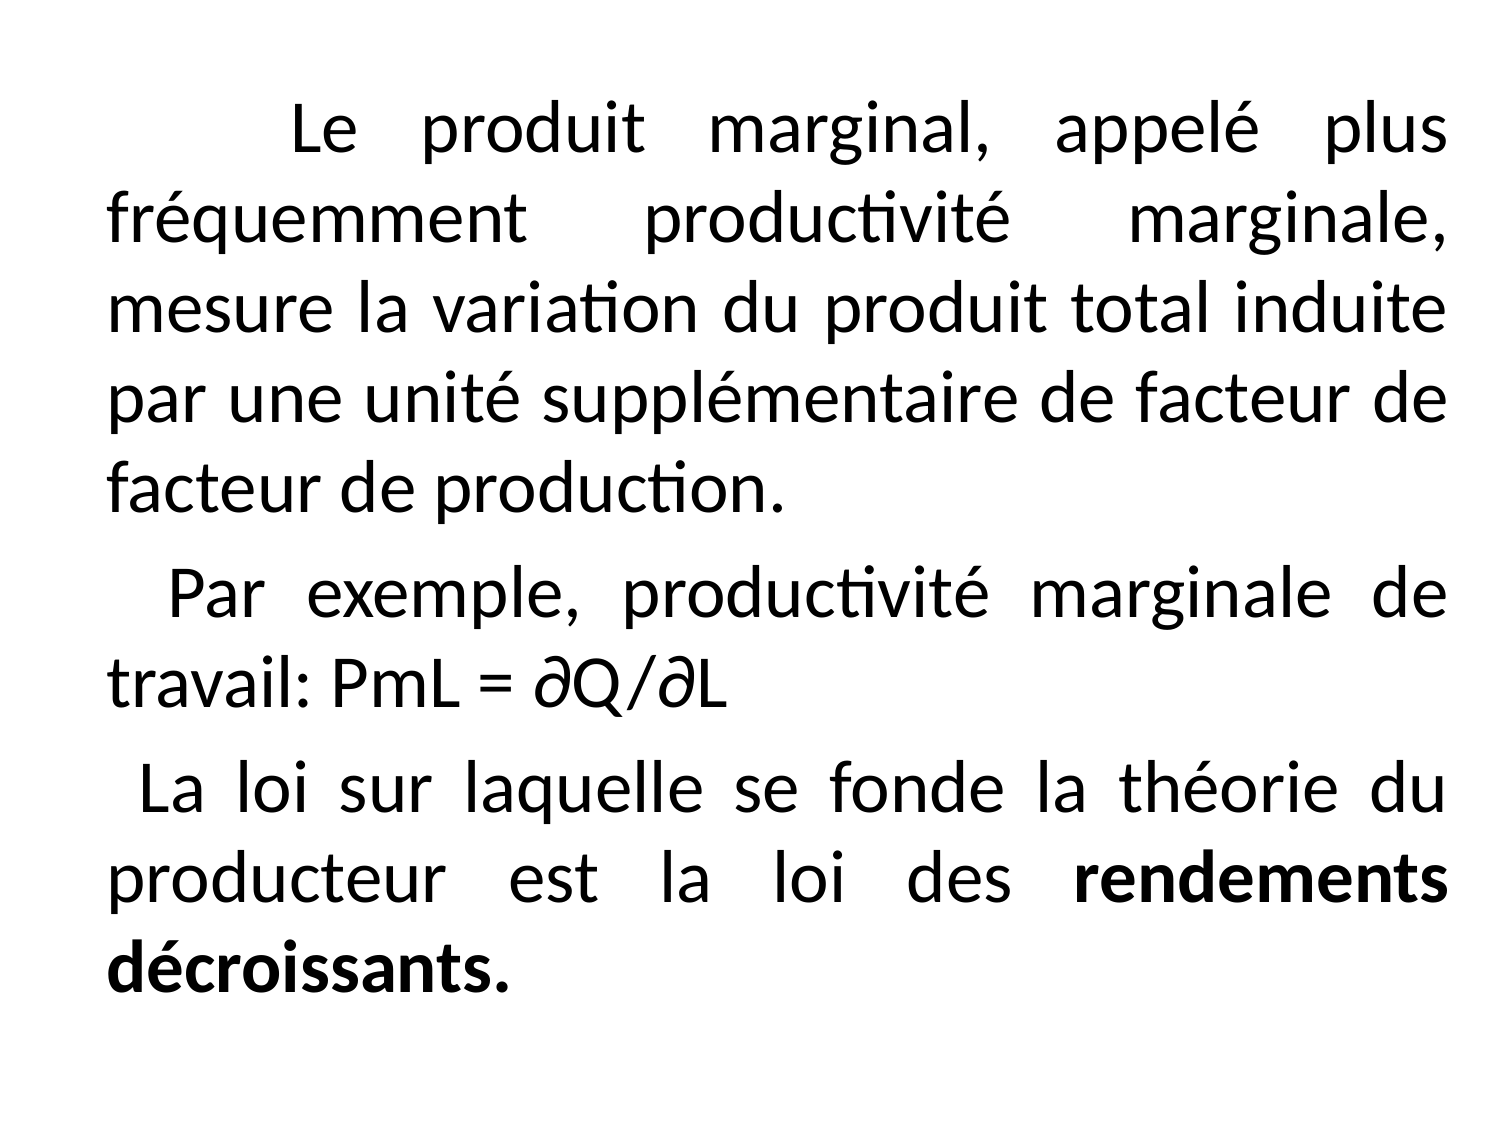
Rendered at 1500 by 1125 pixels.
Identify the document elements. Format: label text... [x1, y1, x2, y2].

list Le produit marginal, appelé plus fréquemment productivité marginale, mesure la variation du produit total induite par une unité supplémentaire de facteur de facteur de production. Par exemple, productivité marginale de travail: PmL = ∂Q/∂L La loi sur laquelle se fonde la théorie du producteur est la loi des rendements décroissants. [35, 70, 1465, 1079]
